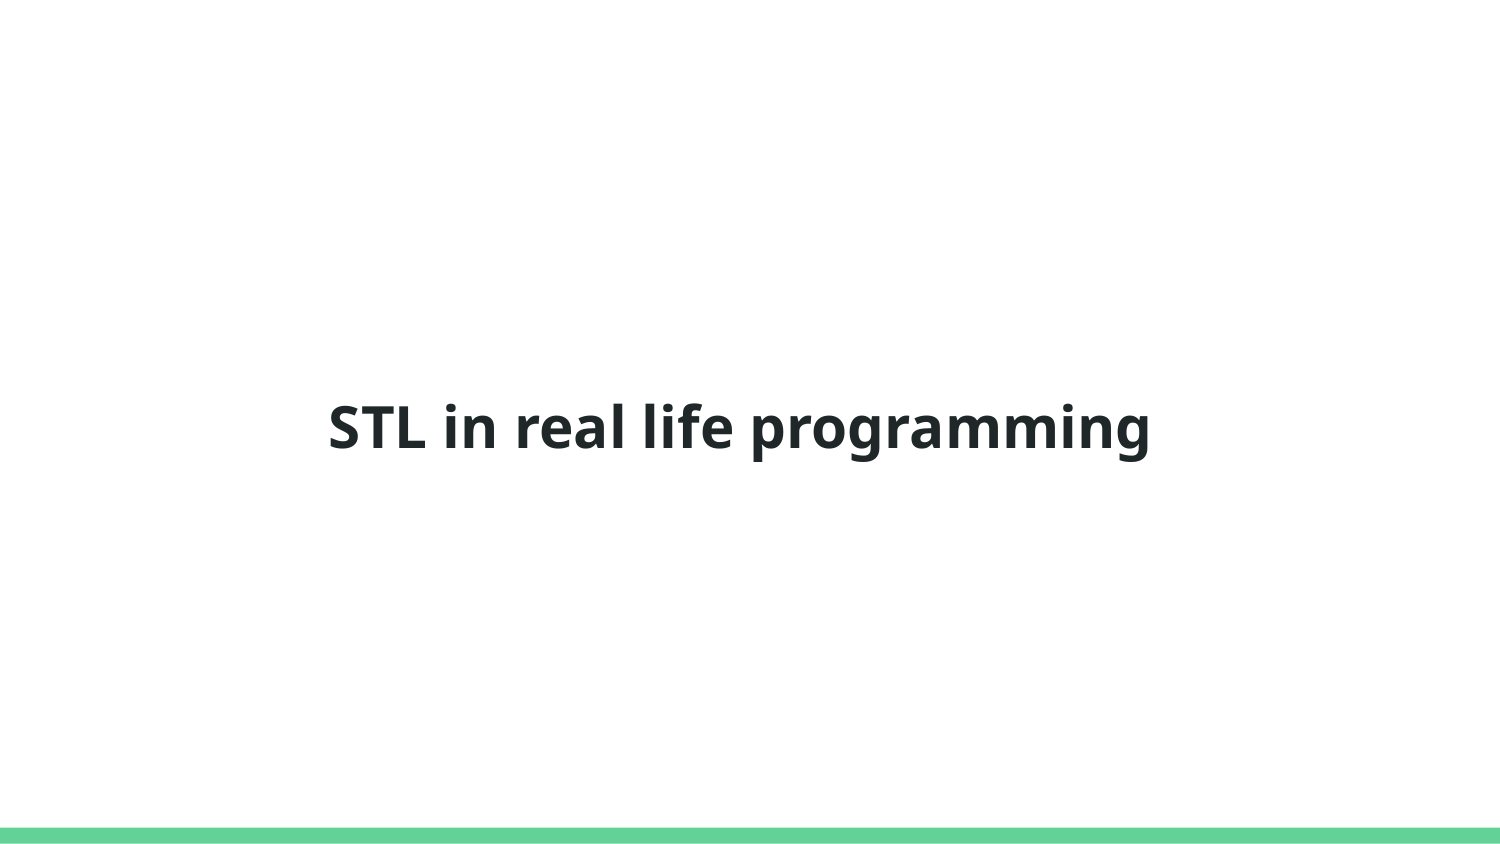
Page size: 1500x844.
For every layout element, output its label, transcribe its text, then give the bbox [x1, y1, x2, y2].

title STL in real life programming [41, 374, 1440, 469]
